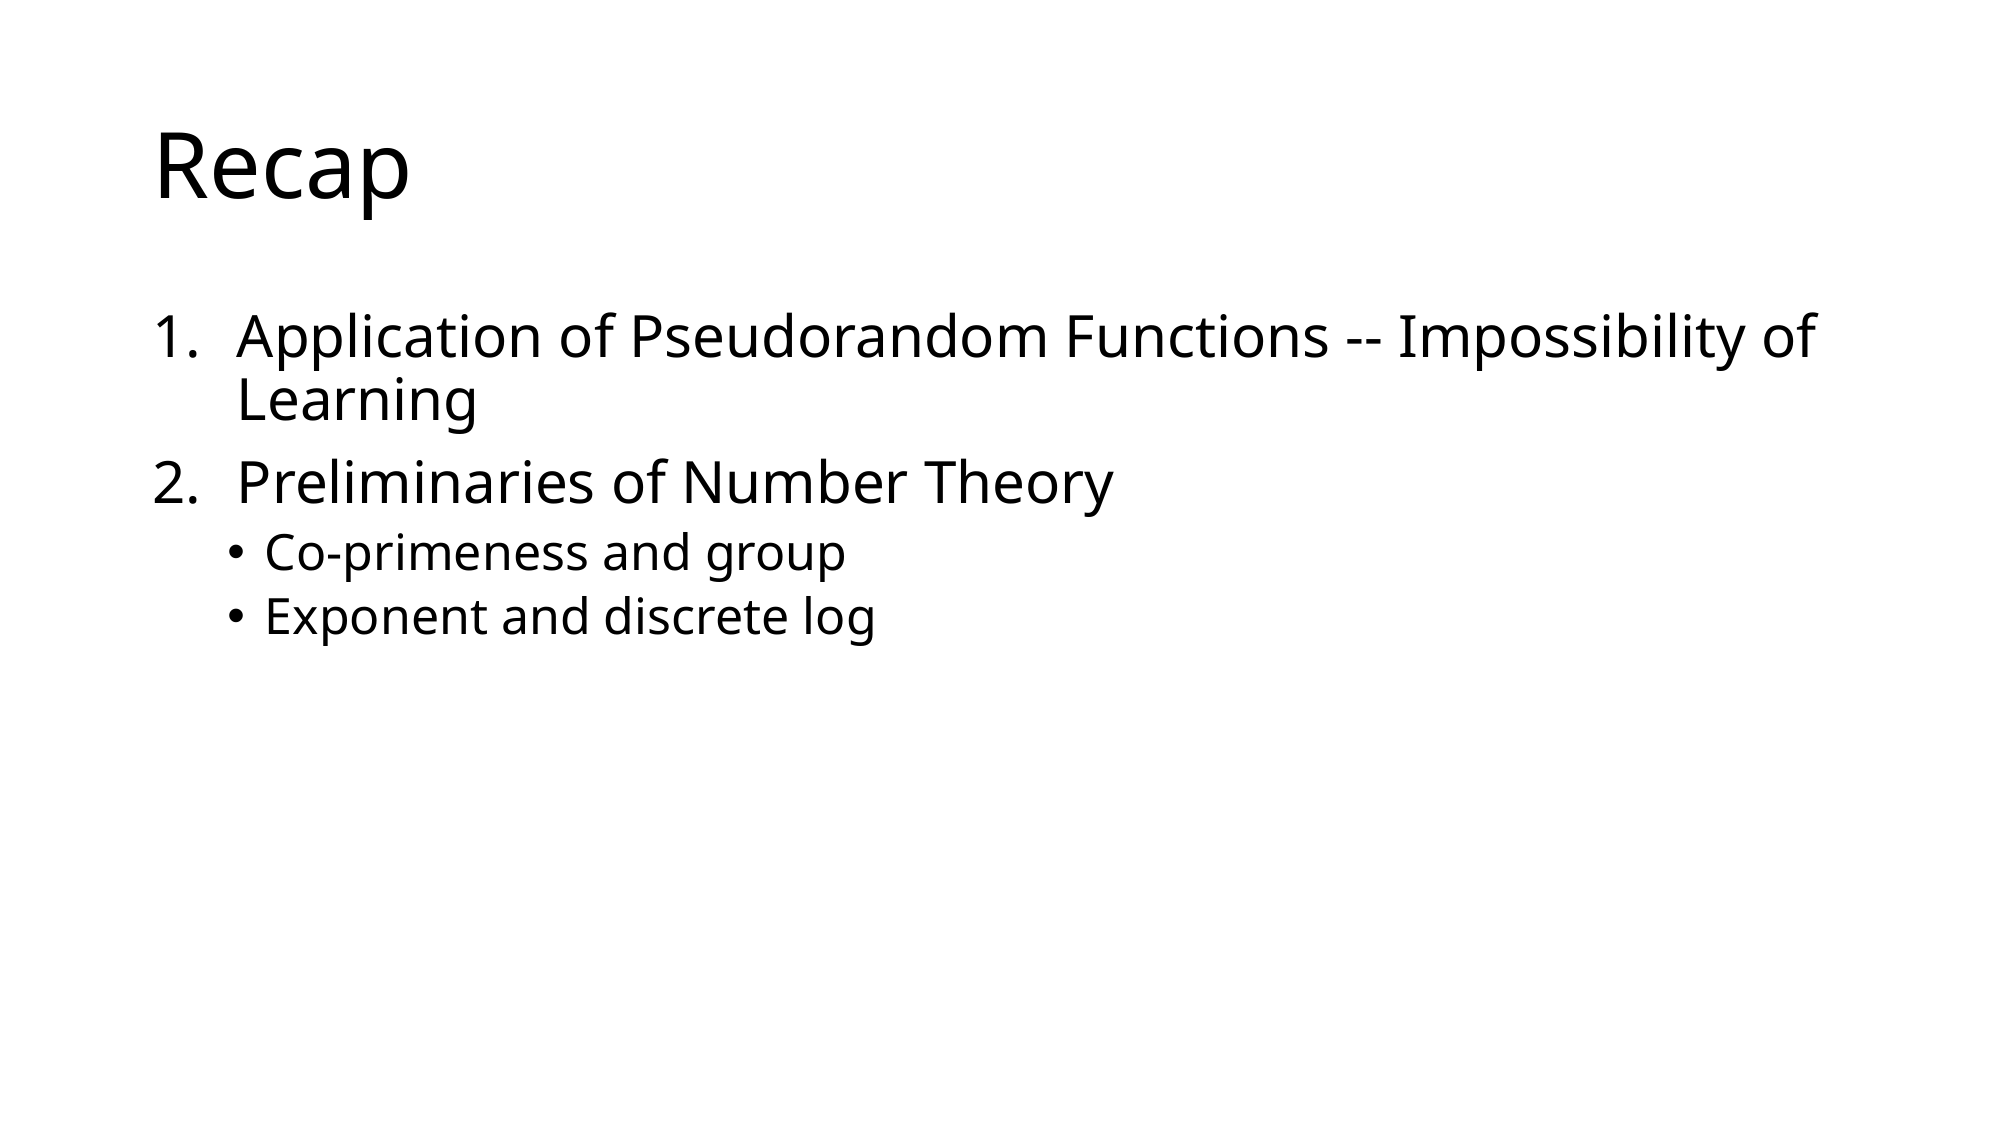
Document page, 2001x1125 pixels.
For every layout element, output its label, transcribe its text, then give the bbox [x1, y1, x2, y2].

title Recap [137, 59, 1863, 278]
list Application of Pseudorandom Functions -- Impossibility of Learning Preliminaries of Number Theory Co-primeness and group Exponent and discrete log [137, 299, 1863, 1014]
